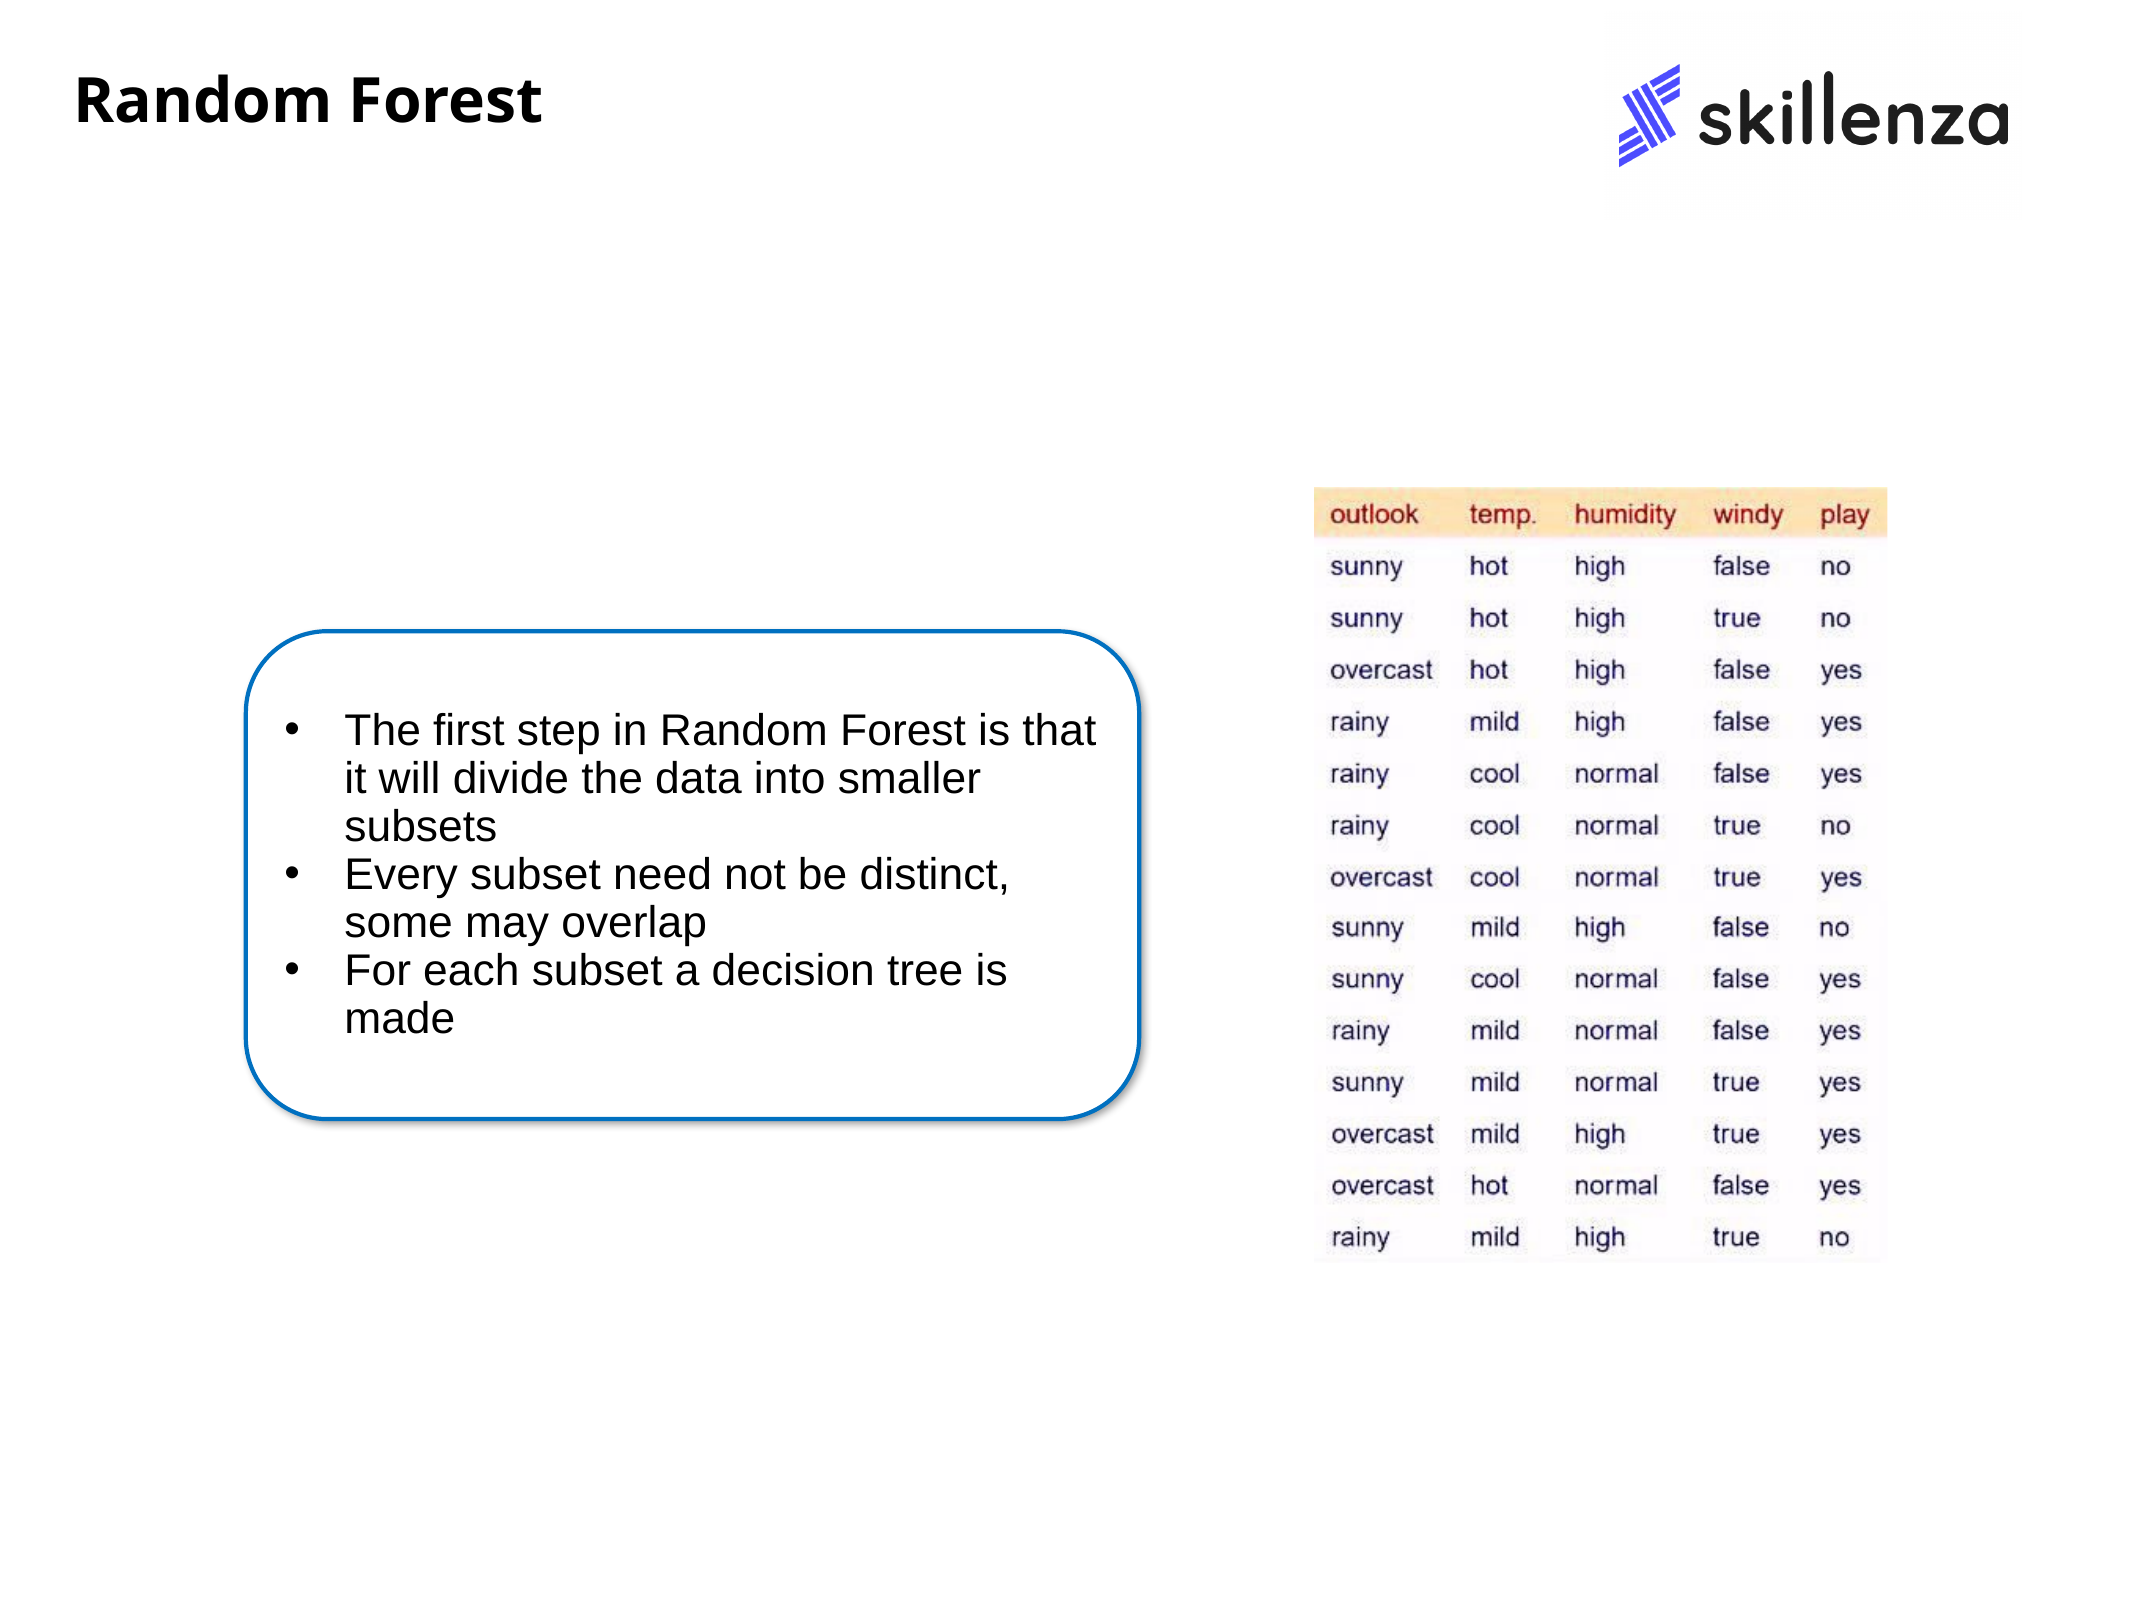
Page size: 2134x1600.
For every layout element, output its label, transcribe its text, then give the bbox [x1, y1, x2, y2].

text_box Random Forest [58, 61, 1160, 144]
picture [1604, 11, 2022, 220]
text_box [245, 487, 1888, 1263]
